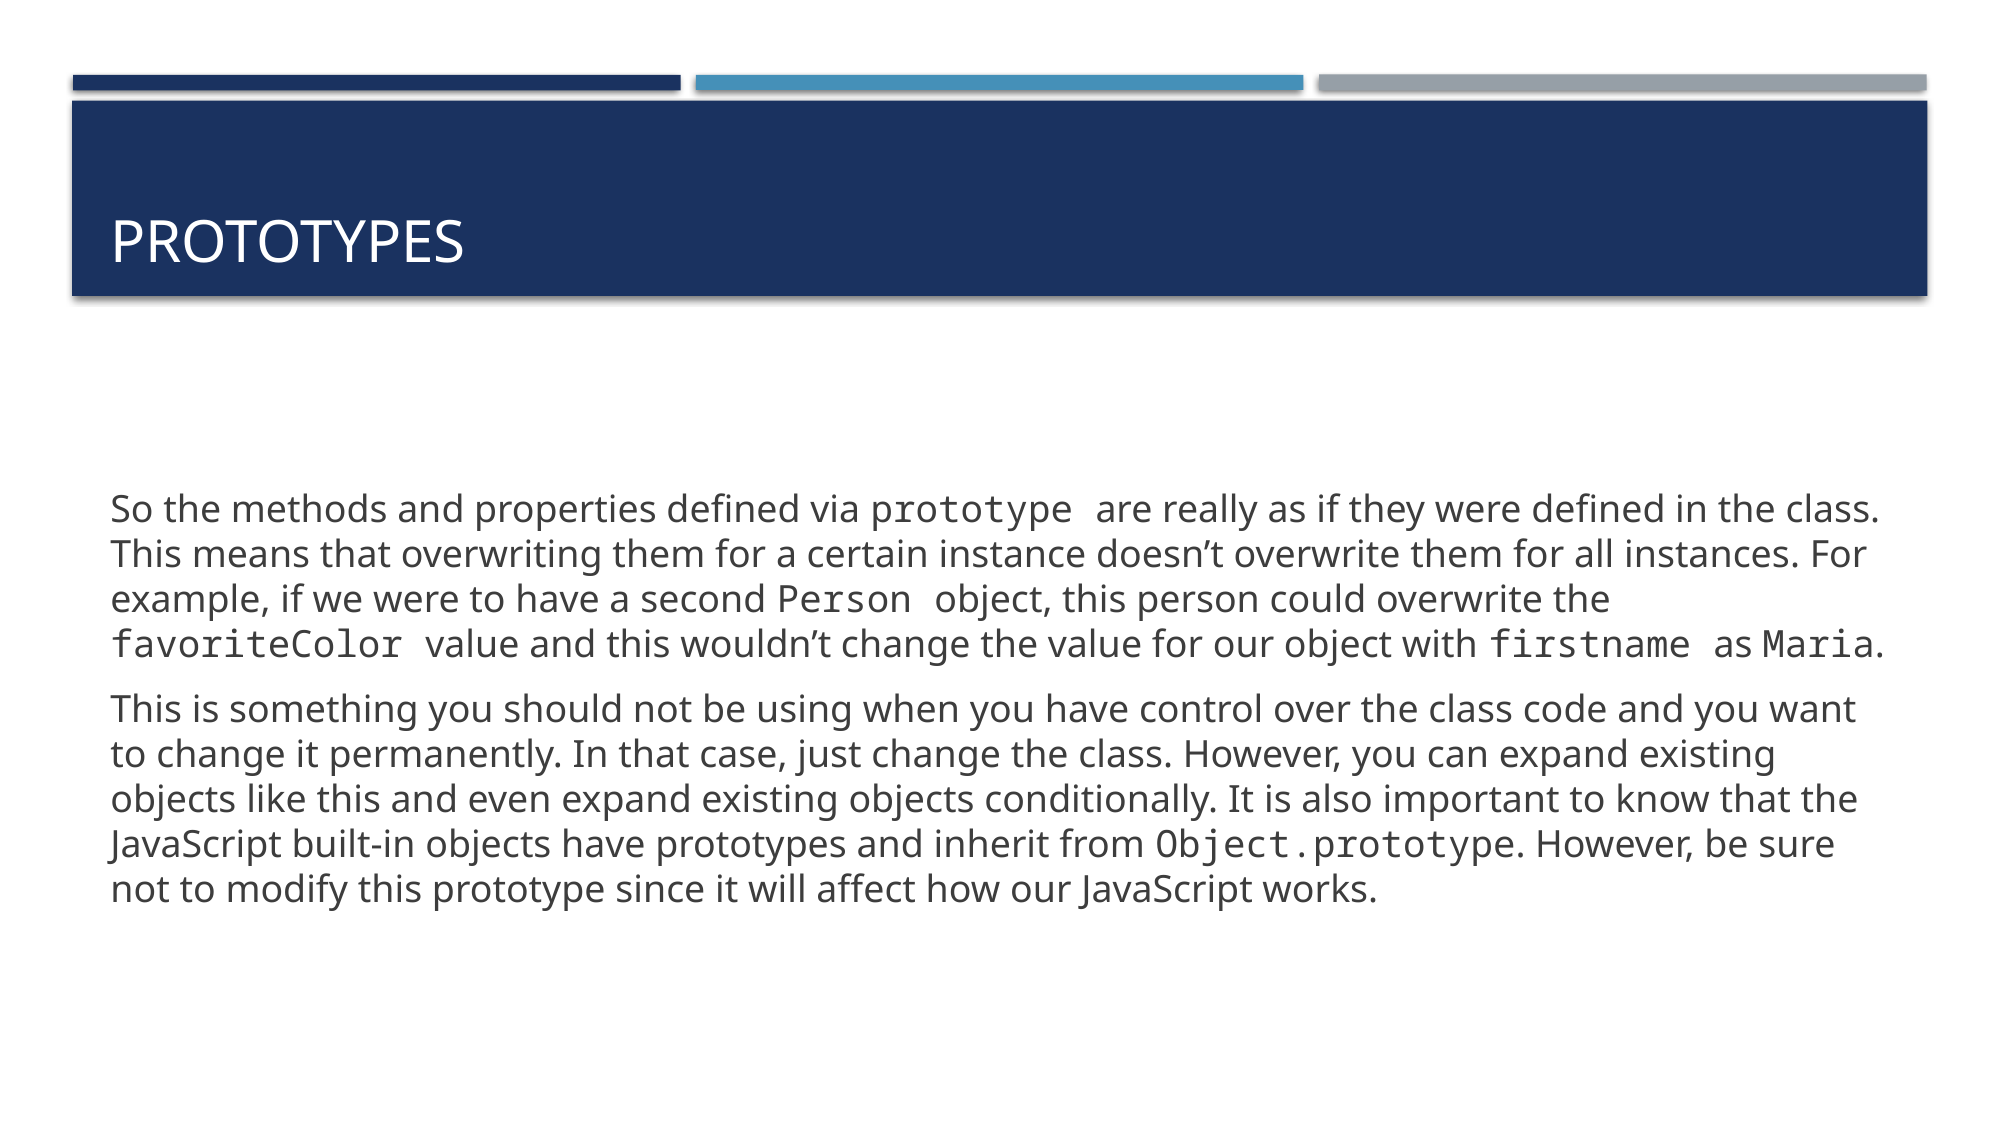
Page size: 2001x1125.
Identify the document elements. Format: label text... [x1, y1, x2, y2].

title Prototypes [95, 115, 1905, 282]
list So the methods and properties defined via prototype are really as if they were defined in the class. This means that overwriting them for a certain instance doesn’t overwrite them for all instances. For example, if we were to have a second Person object, this person could overwrite the favoriteColor value and this wouldn’t change the value for our object with firstname as Maria. This is something you should not be using when you have control over the class code and you want to change it permanently. In that case, just change the class. However, you can expand existing objects like this and even expand existing objects conditionally. It is also important to know that the JavaScript built-in objects have prototypes and inherit from Object.prototype. However, be sure not to modify this prototype since it will affect how our JavaScript works. [95, 357, 1905, 1037]
